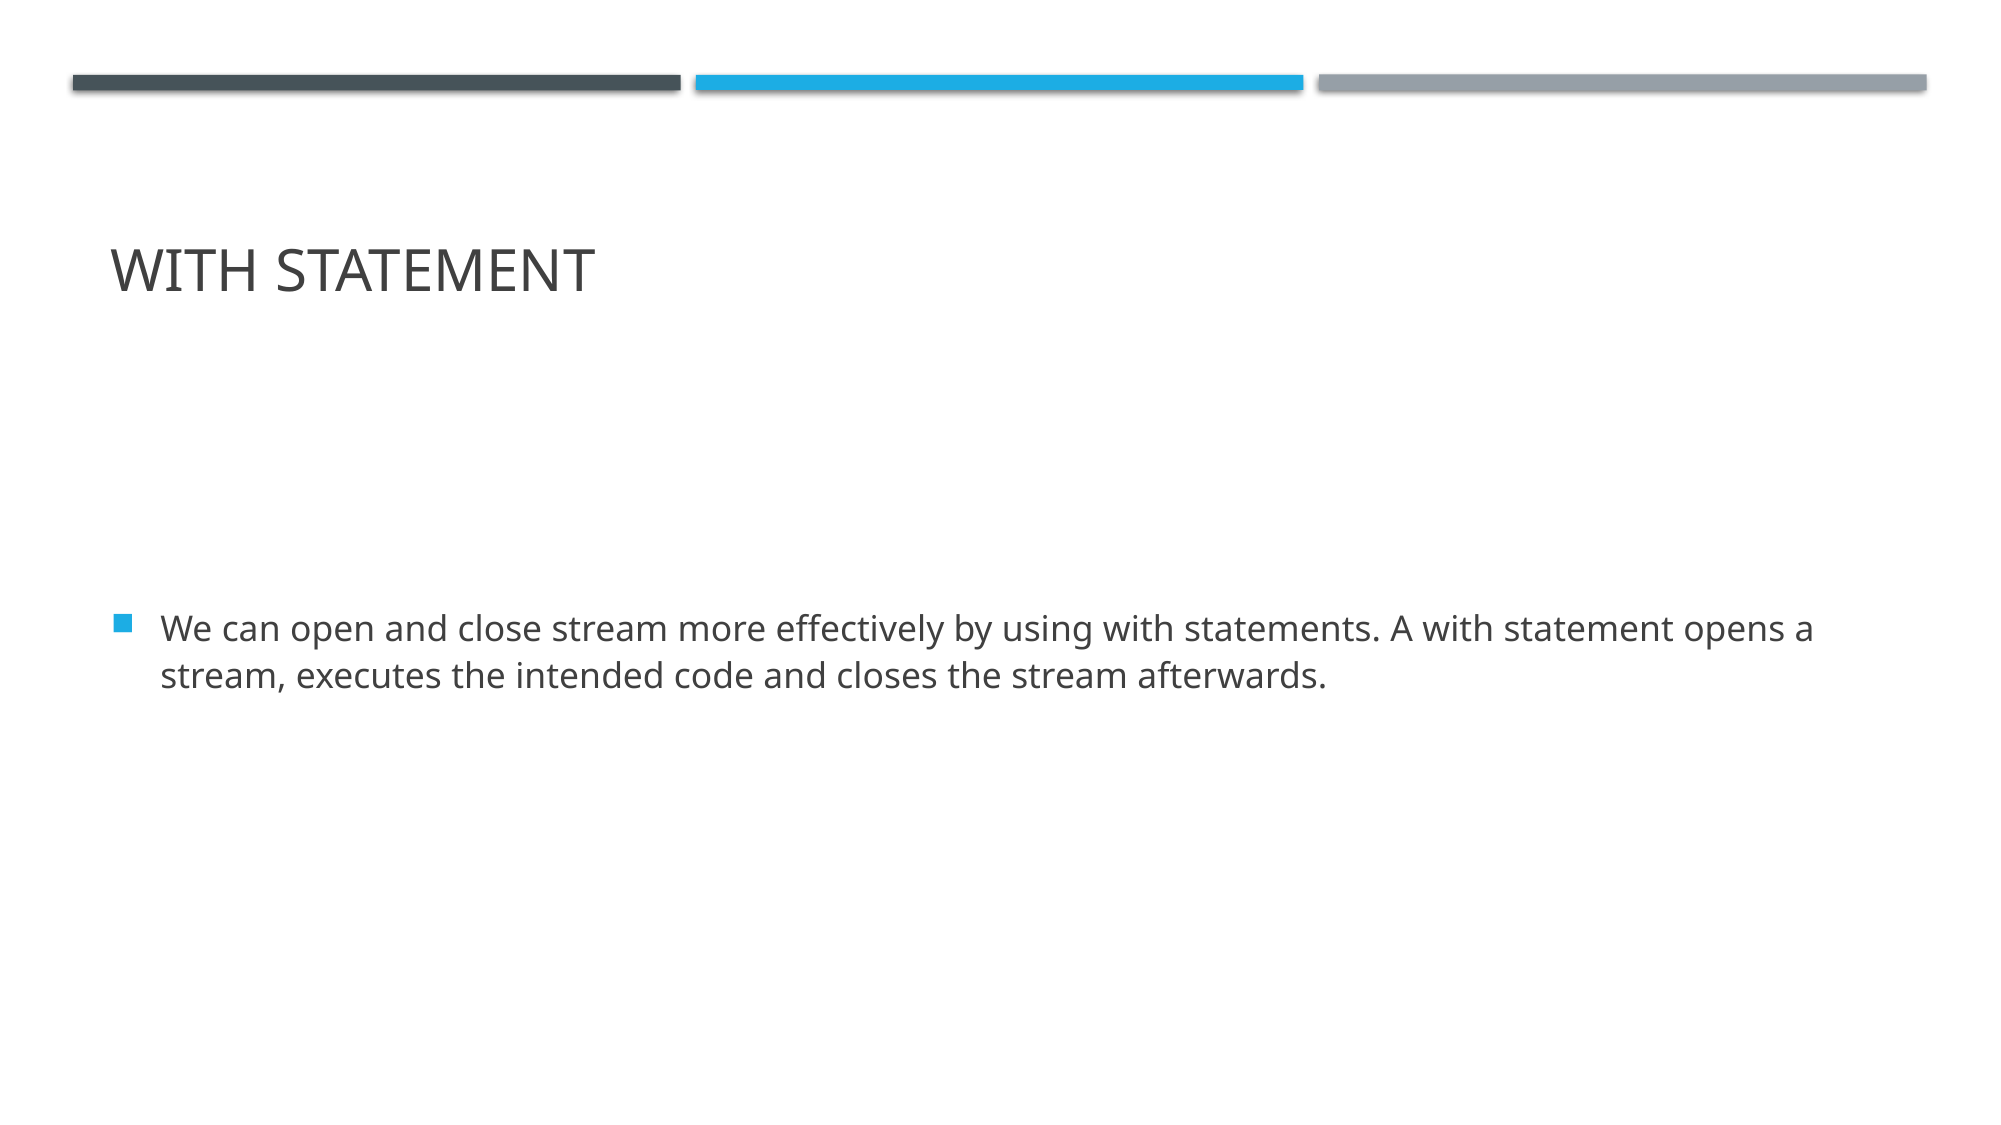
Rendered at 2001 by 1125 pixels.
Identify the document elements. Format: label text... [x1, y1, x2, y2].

title With Statement [95, 115, 1905, 311]
list We can open and close stream more effectively by using with statements. A with statement opens a stream, executes the intended code and closes the stream afterwards. [95, 383, 1905, 981]
